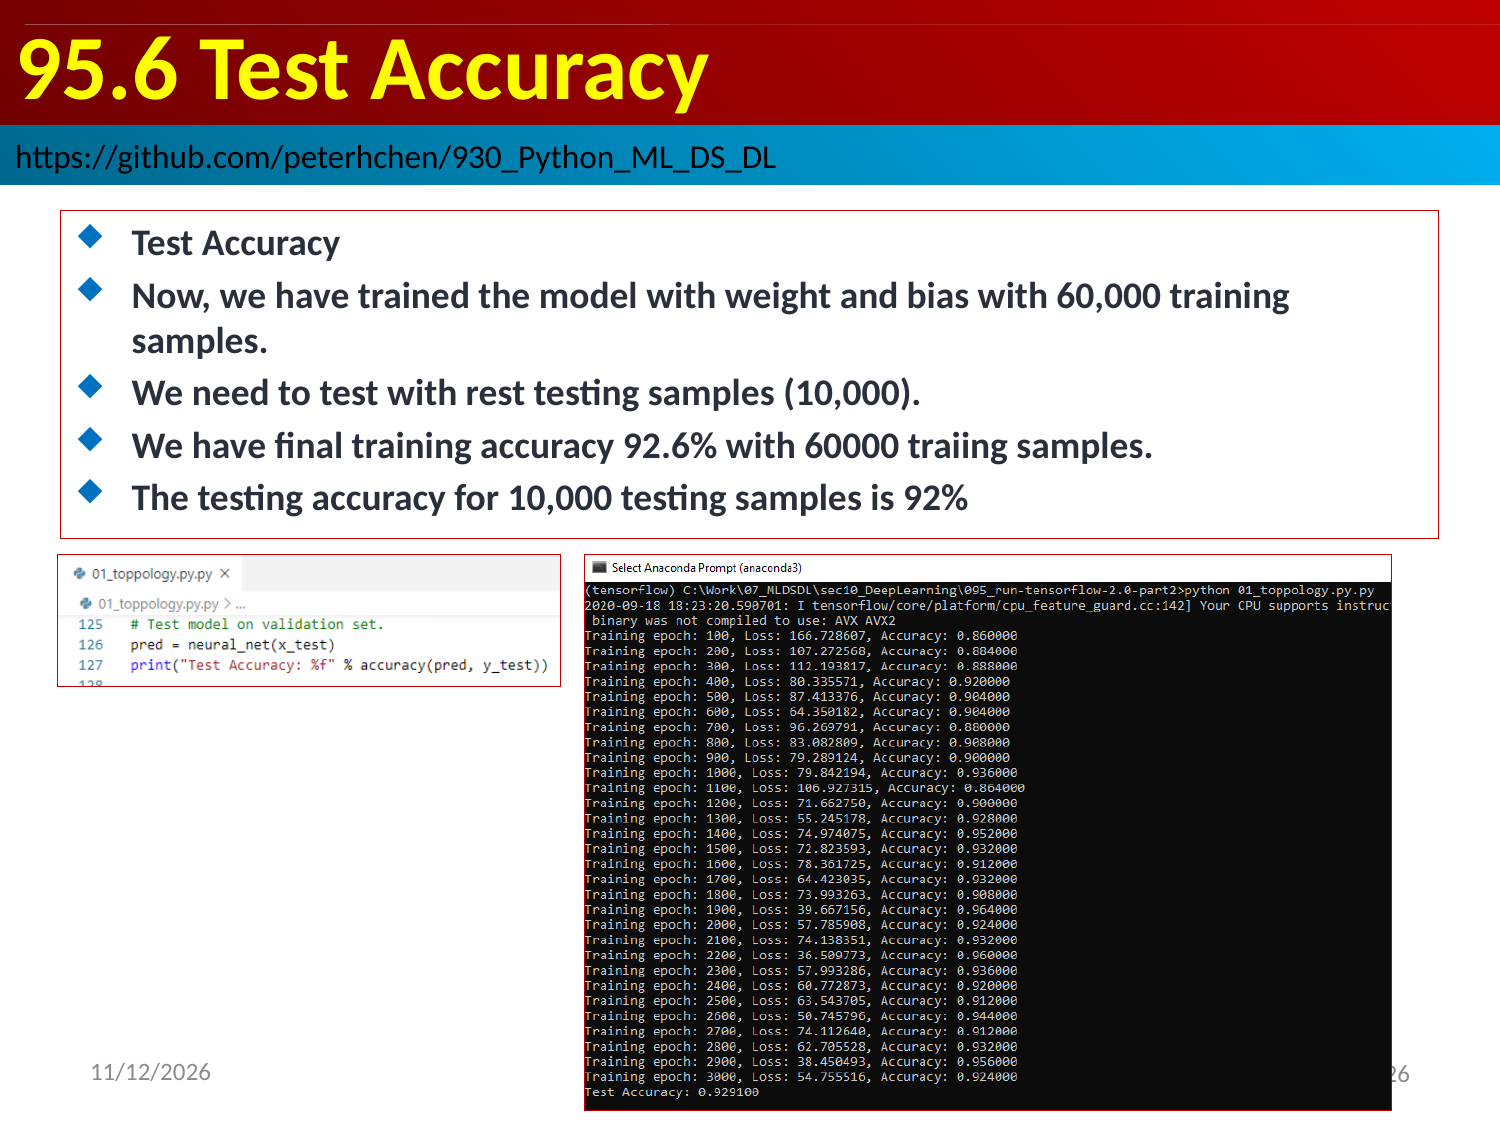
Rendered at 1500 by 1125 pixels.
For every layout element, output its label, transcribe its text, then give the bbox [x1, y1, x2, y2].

subtitle Test Accuracy Now, we have trained the model with weight and bias with 60,000 training samples. We need to test with rest testing samples (10,000). We have final training accuracy 92.6% with 60000 traiing samples. The testing accuracy for 10,000 testing samples is 92% [60, 210, 1439, 539]
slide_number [75, 1040, 425, 1101]
picture [57, 554, 562, 688]
title 95.6 Test Accuracy [0, 0, 1500, 125]
text_box https://github.com/peterhchen/930_Python_ML_DS_DL [0, 125, 1500, 185]
picture [584, 554, 1392, 1111]
slide_number 26 [1396, 1042, 1425, 1103]
